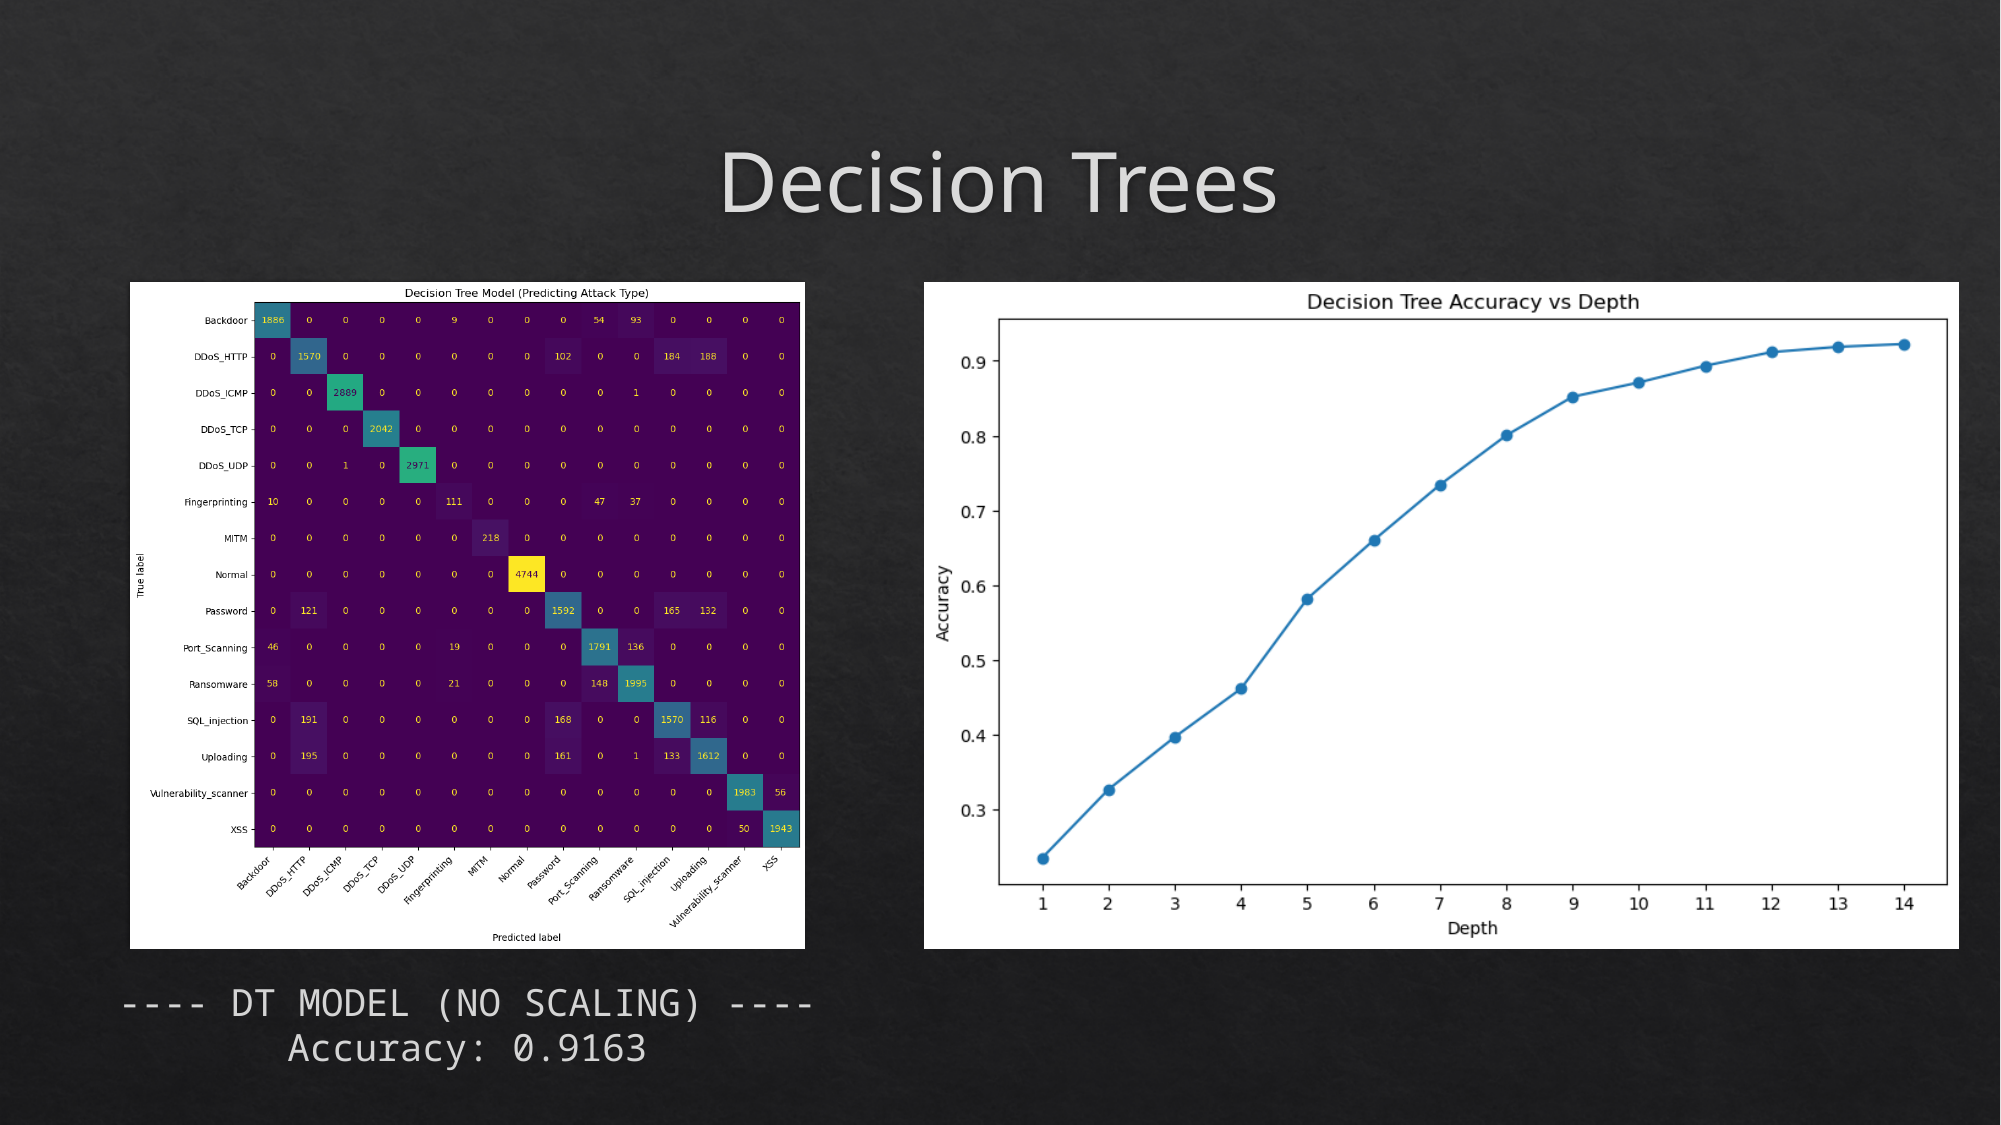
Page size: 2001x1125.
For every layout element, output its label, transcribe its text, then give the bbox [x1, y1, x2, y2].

picture [924, 282, 1959, 949]
title Decision Trees [149, 99, 1849, 260]
text_box ---- DT MODEL (NO SCALING) ---- Accuracy: 0.9163 [0, 971, 1005, 1077]
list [129, 282, 805, 949]
